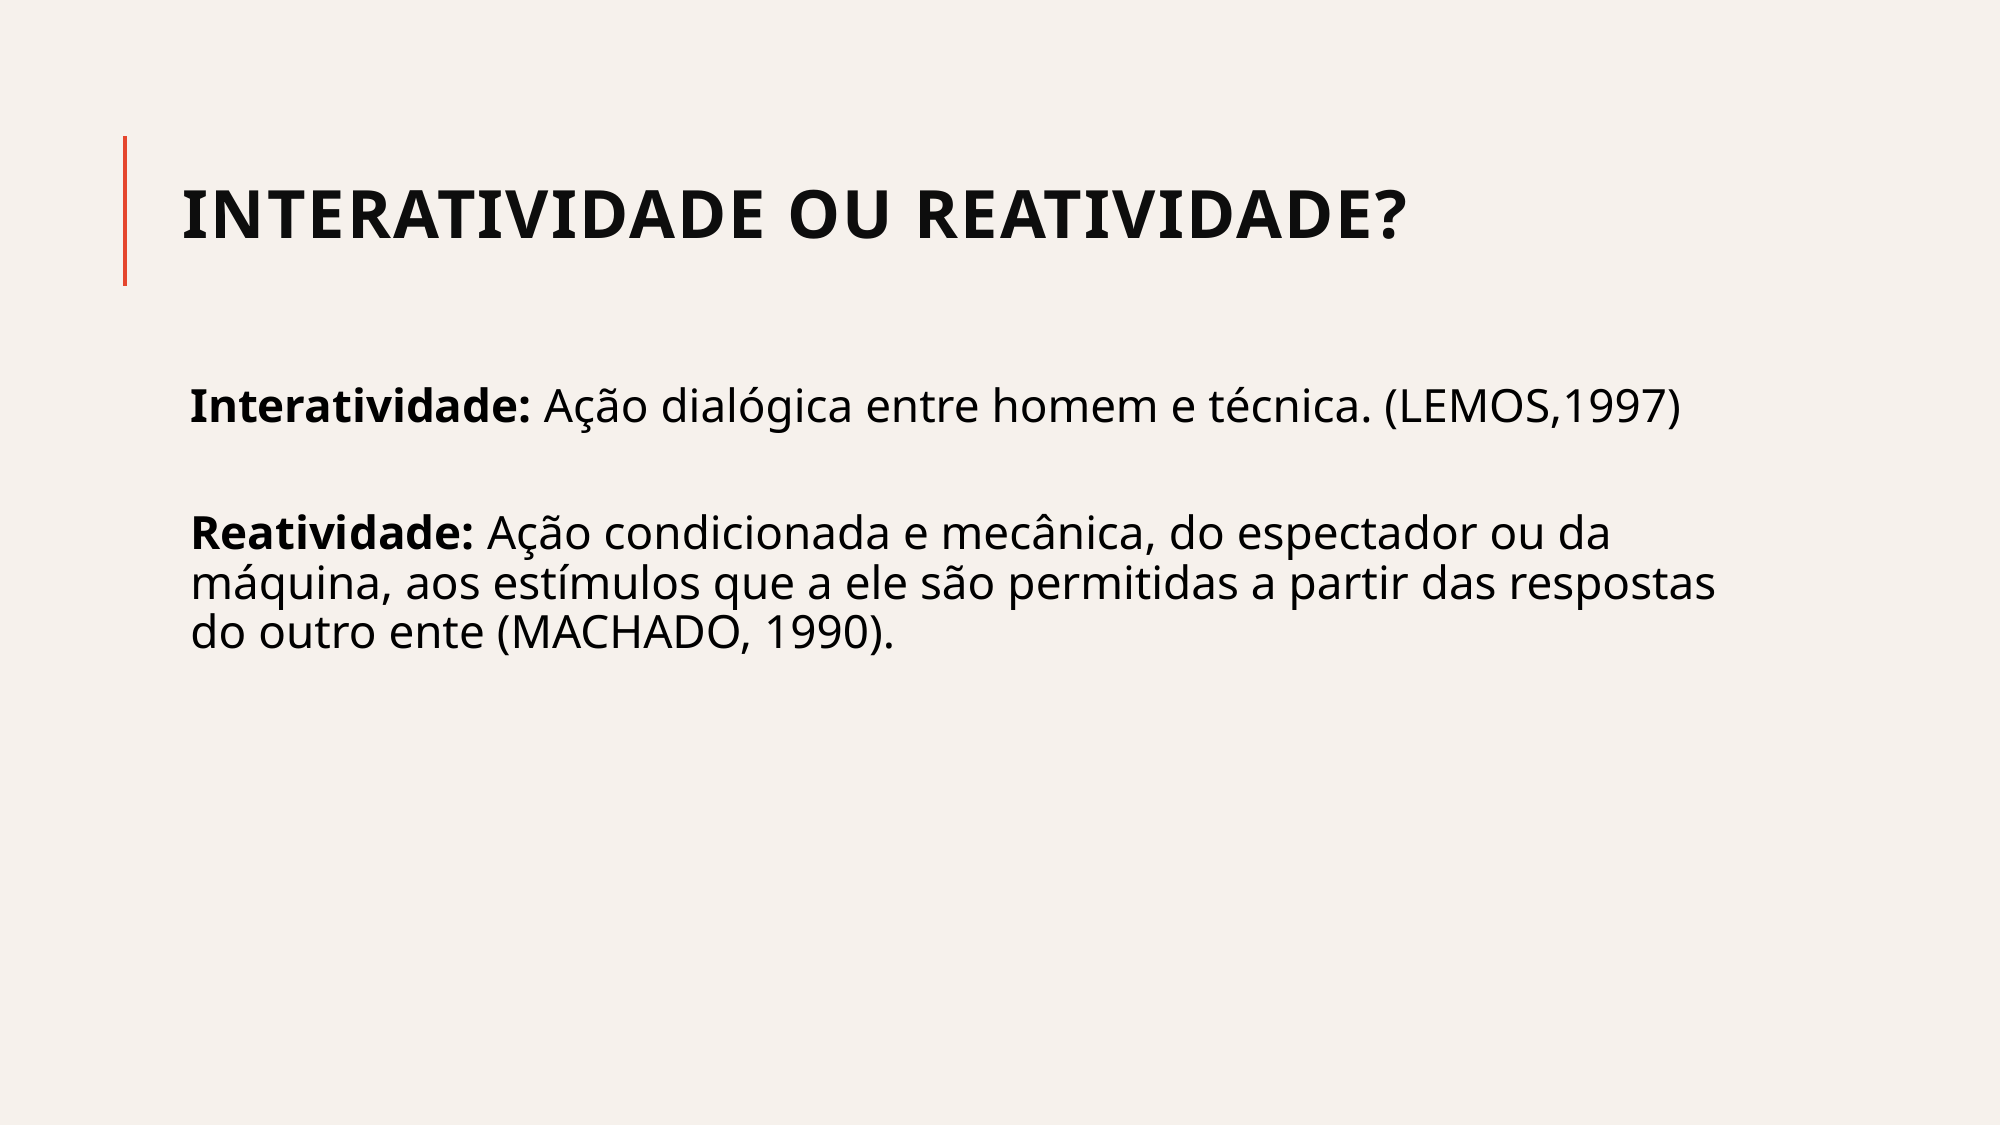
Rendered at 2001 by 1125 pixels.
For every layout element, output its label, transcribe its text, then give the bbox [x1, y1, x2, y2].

list Interatividade: Ação dialógica entre homem e técnica. (LEMOS,1997) Reatividade: Ação condicionada e mecânica, do espectador ou da máquina, aos estímulos que a ele são permitidas a partir das respostas do outro ente (MACHADO, 1990). [168, 375, 1763, 1035]
title Interatividade ou Reatividade? [168, 96, 1763, 342]
